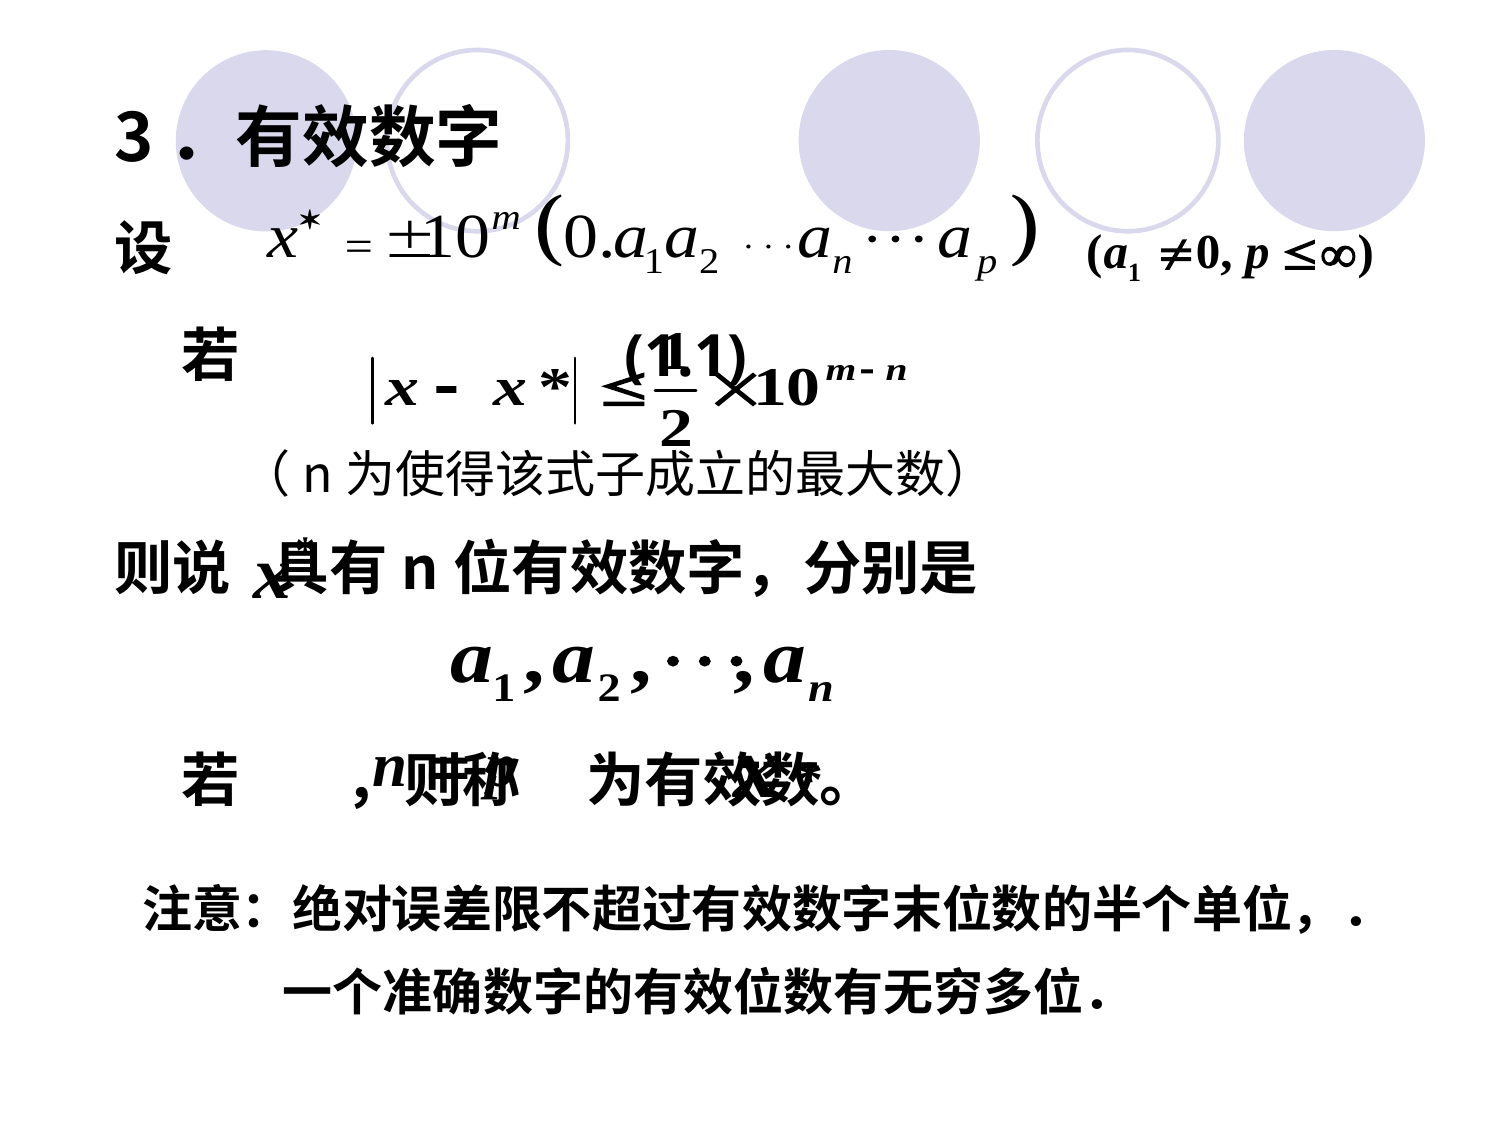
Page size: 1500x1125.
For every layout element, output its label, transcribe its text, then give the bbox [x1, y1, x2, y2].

picture [253, 184, 1046, 300]
picture [712, 737, 841, 820]
picture [237, 523, 325, 616]
text_box 一个准确数字的有效位数有无穷多位． [268, 952, 1148, 1028]
text_box 注意：绝对误差限不超过有效数字末位数的半个单位，． [127, 869, 1408, 945]
picture [439, 607, 849, 718]
text_box （n为使得该式子成立的最大数） [225, 434, 1011, 510]
picture [1080, 219, 1383, 292]
picture [360, 314, 919, 460]
picture [362, 744, 525, 813]
text_box 3．有效数字 设 若 (1.1) 则说 具有n位有效数字，分别是 若 ，则称 为有效数。 [99, 87, 1450, 928]
